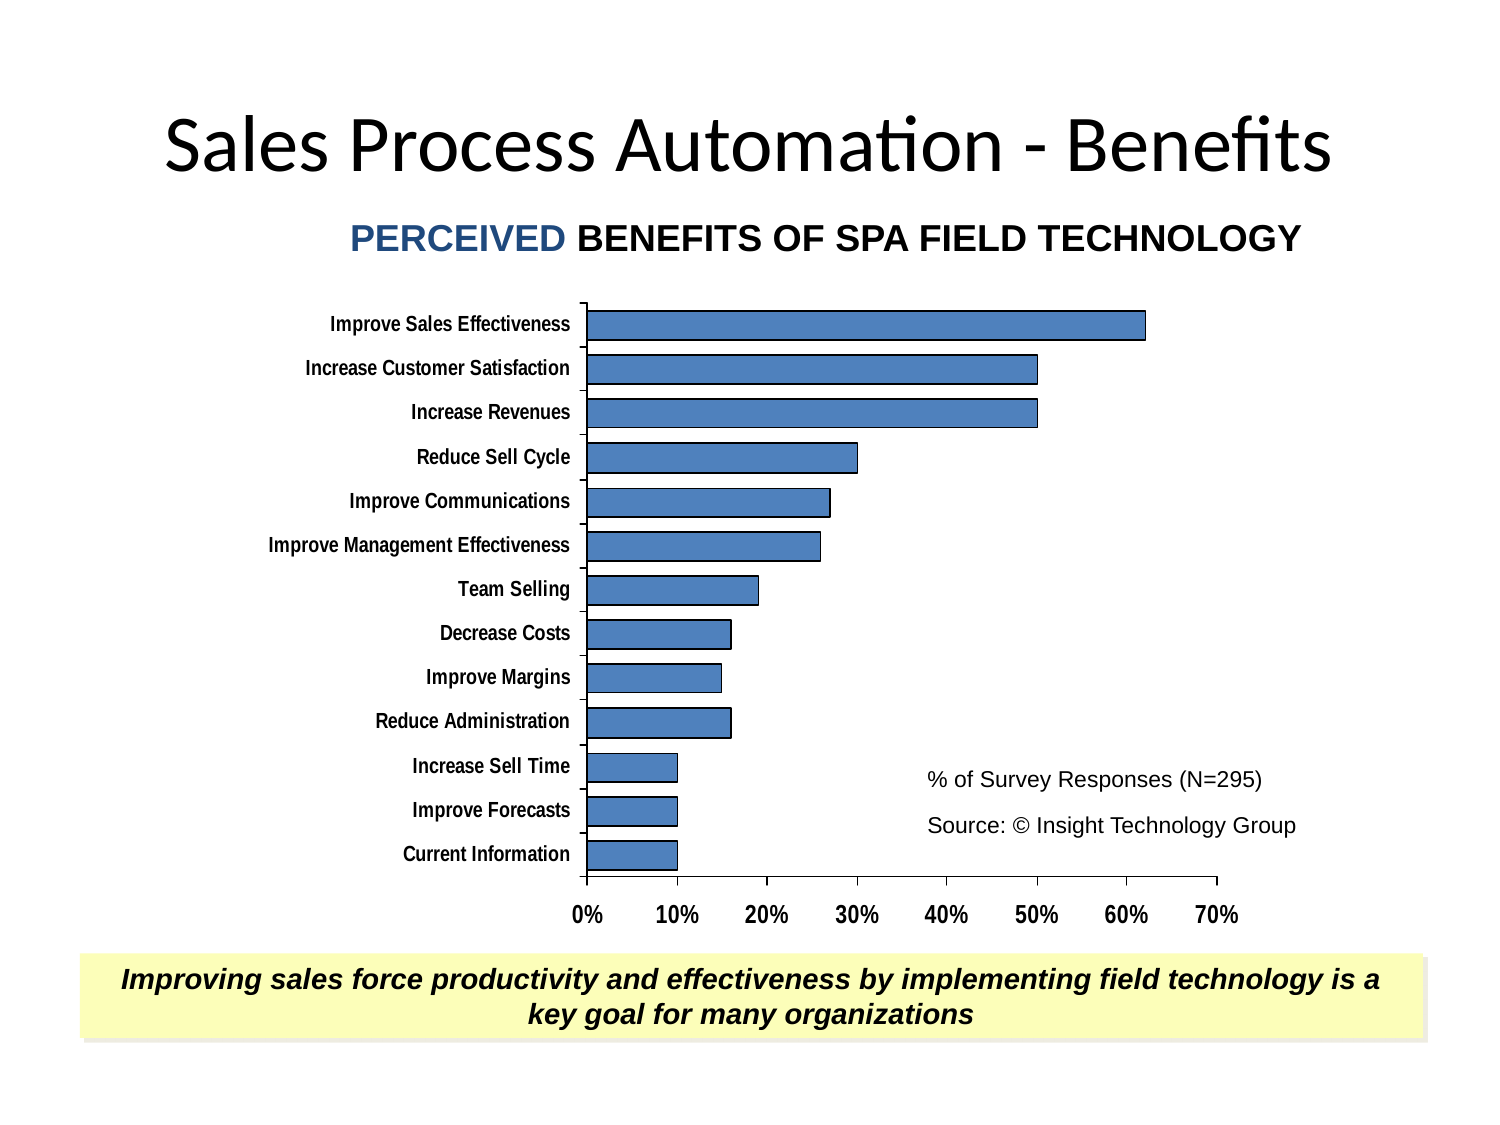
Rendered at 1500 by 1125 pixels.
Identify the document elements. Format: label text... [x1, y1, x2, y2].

text_box Improving sales force productivity and effectiveness by implementing field technology is a key goal for many organizations [79, 953, 1423, 1038]
text_box Source: © Insight Technology Group [1254, 806, 1399, 846]
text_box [245, 282, 1251, 959]
title Sales Process Automation - Benefits [75, 45, 1425, 233]
text_box % of Survey Responses (N=295) [1254, 760, 1365, 800]
text_box PERCEIVED BENEFITS OF SPA FIELD TECHNOLOGY [349, 233, 1338, 260]
